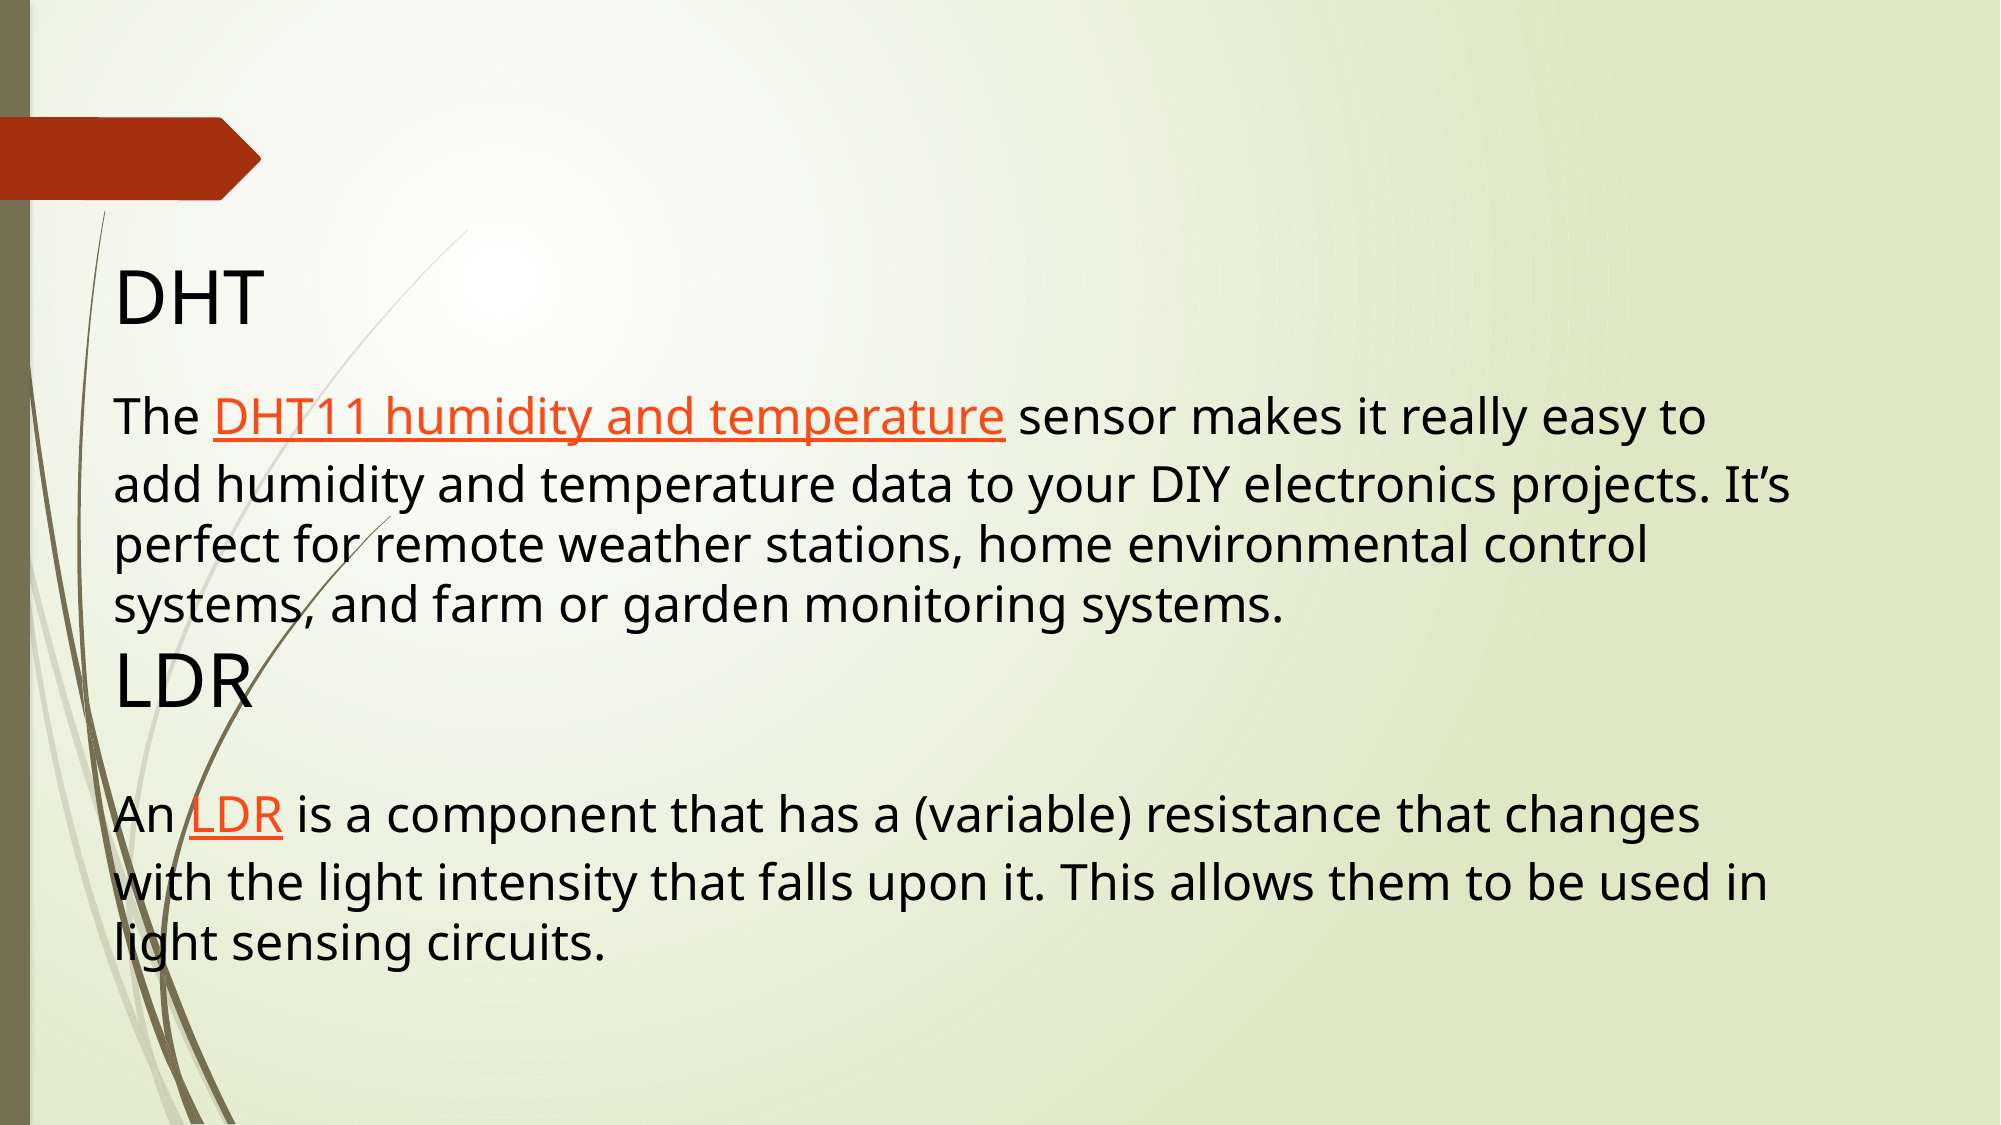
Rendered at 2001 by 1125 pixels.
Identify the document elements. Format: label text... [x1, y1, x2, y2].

text_box DHT The DHT11 humidity and temperature sensor makes it really easy to add humidity and temperature data to your DIY electronics projects. It’s perfect for remote weather stations, home environmental control systems, and farm or garden monitoring systems. LDR An LDR is a component that has a (variable) resistance that changes with the light intensity that falls upon it. This allows them to be used in light sensing circuits. [98, 241, 1830, 1125]
